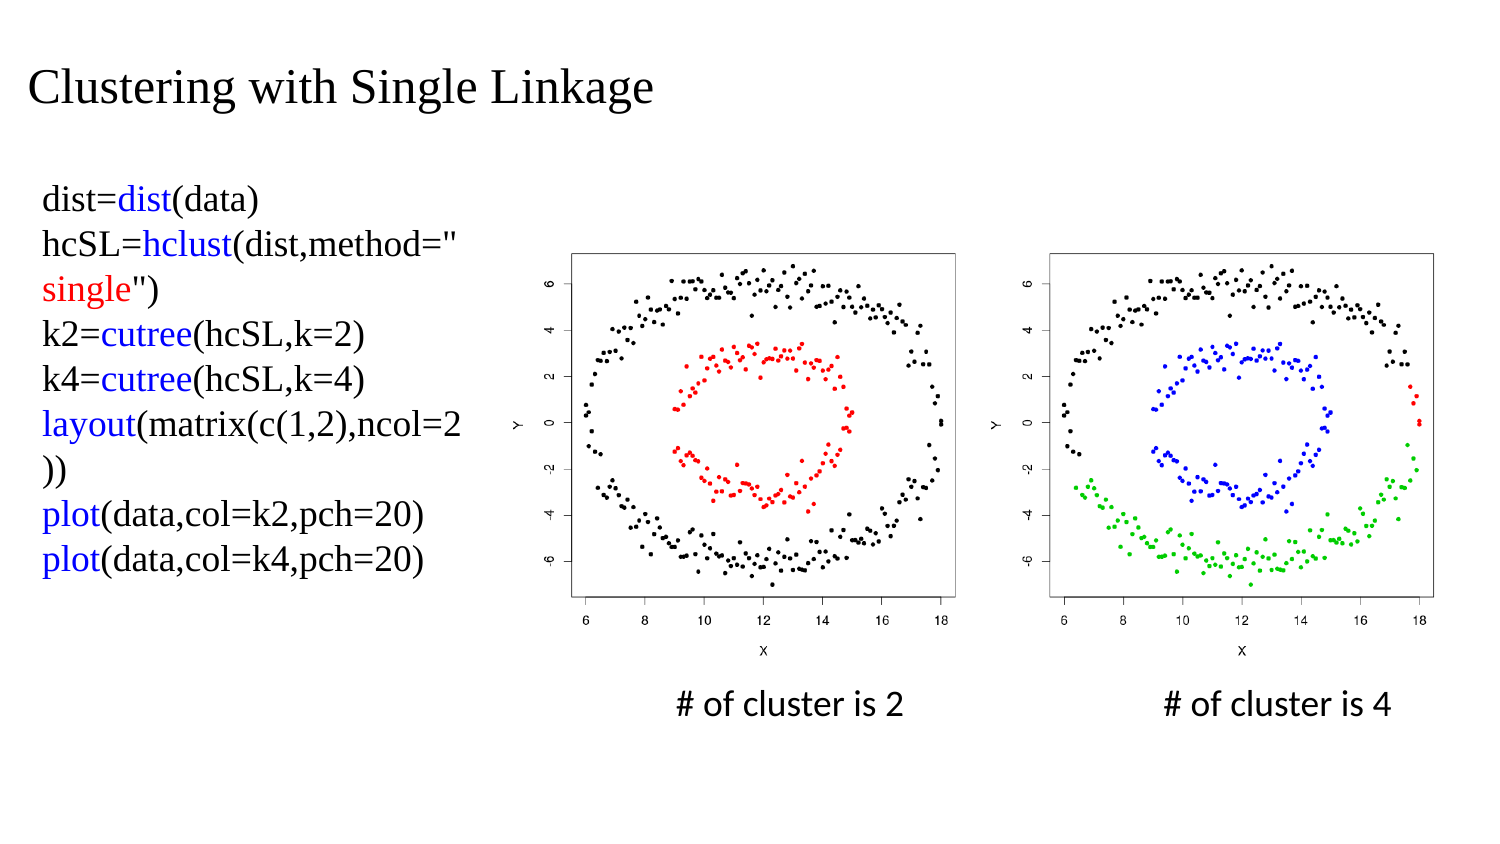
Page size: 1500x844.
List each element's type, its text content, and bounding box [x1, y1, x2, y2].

picture [512, 248, 1440, 665]
text_box # of cluster is 2 [660, 673, 940, 703]
text_box dist=dist(data) hcSL=hclust(dist,method="single") k2=cutree(hcSL,k=2) k4=cutree(hcSL,k=4) layout(matrix(c(1,2),ncol=2)) plot(data,col=k2,pch=20) plot(data,col=k4,pch=20) [26, 159, 481, 677]
title Clustering with Single Linkage [12, 44, 1397, 142]
text_box # of cluster is 4 [1148, 673, 1428, 703]
